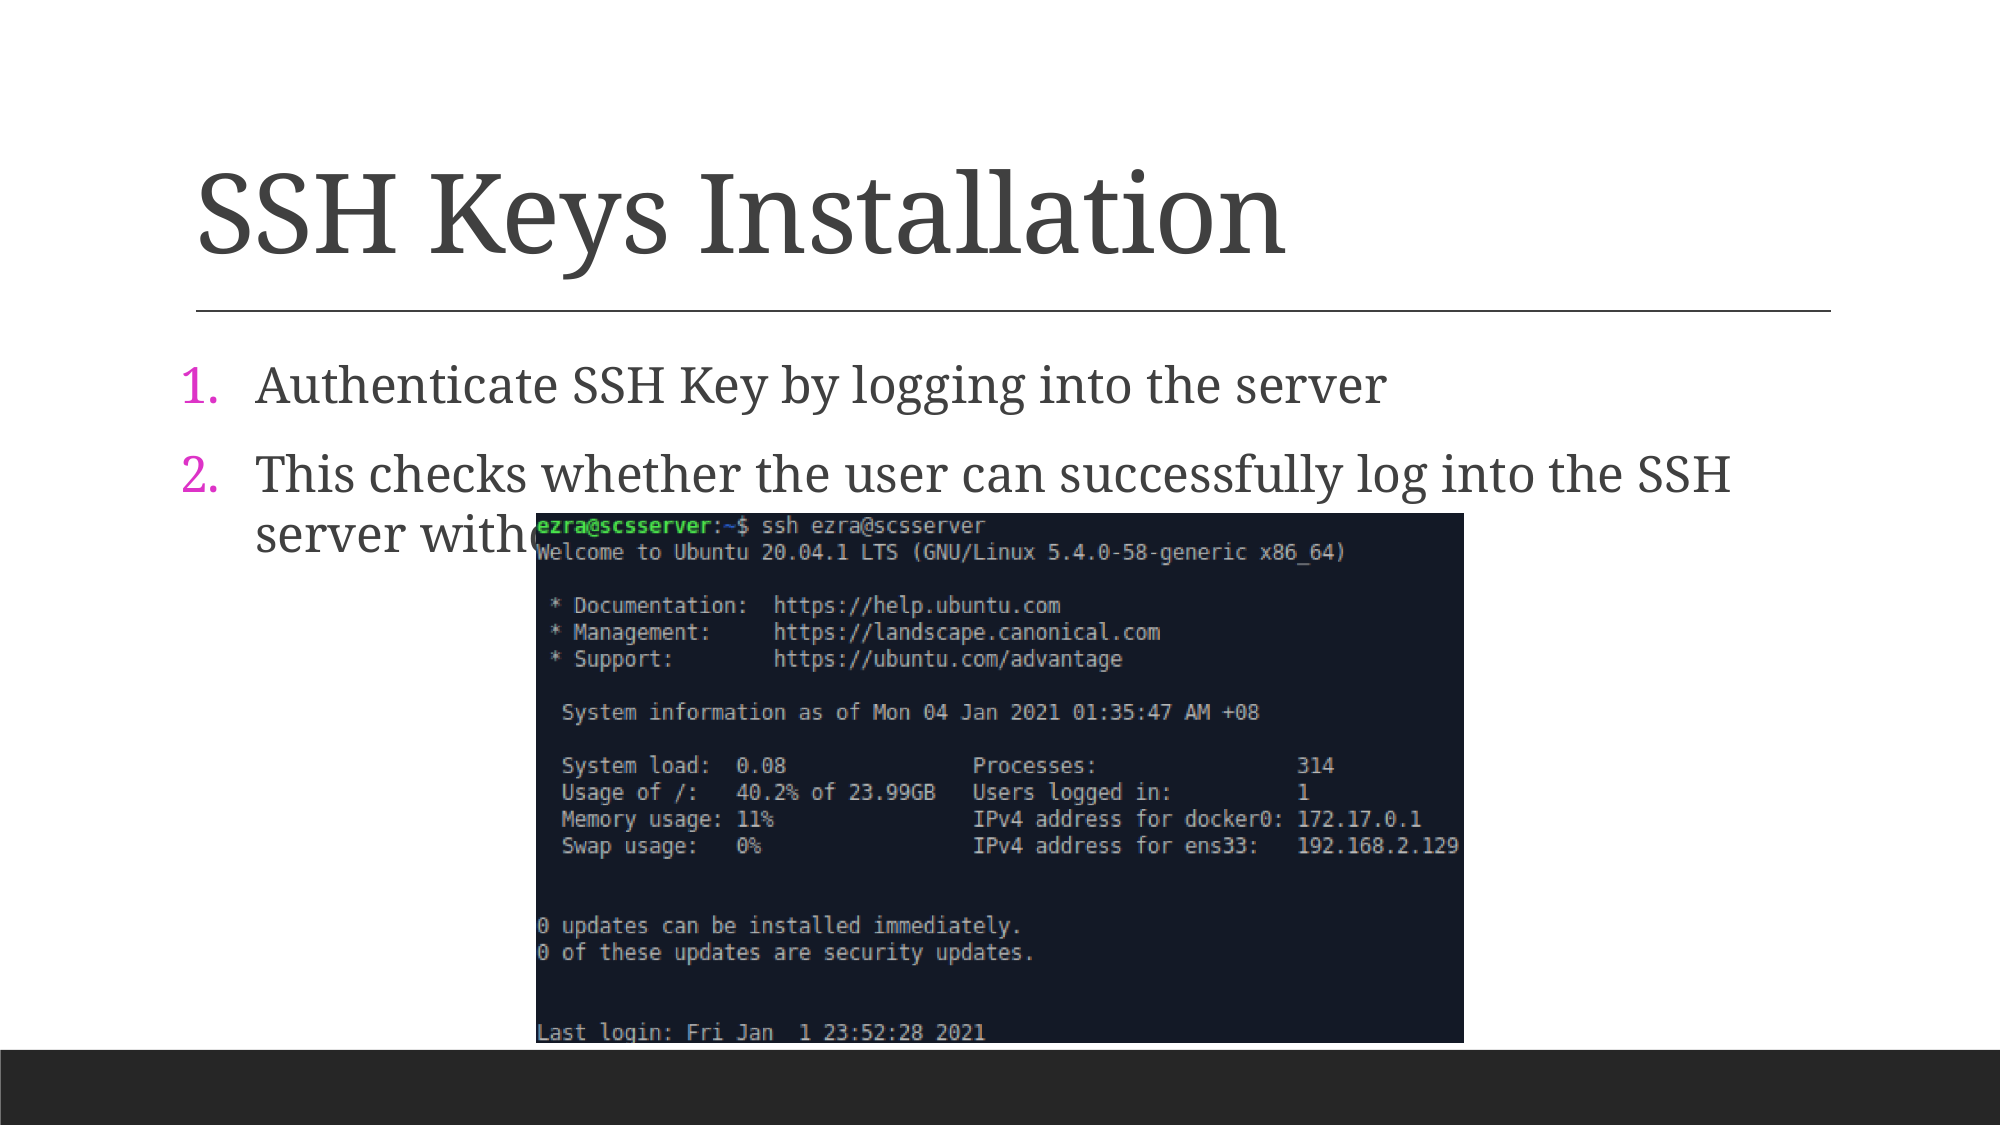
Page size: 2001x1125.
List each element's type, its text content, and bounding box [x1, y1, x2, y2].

title SSH Keys Installation [180, 47, 1830, 285]
list Authenticate SSH Key by logging into the server This checks whether the user can successfully log into the SSH server without password [180, 345, 1830, 963]
picture [535, 512, 1465, 1044]
